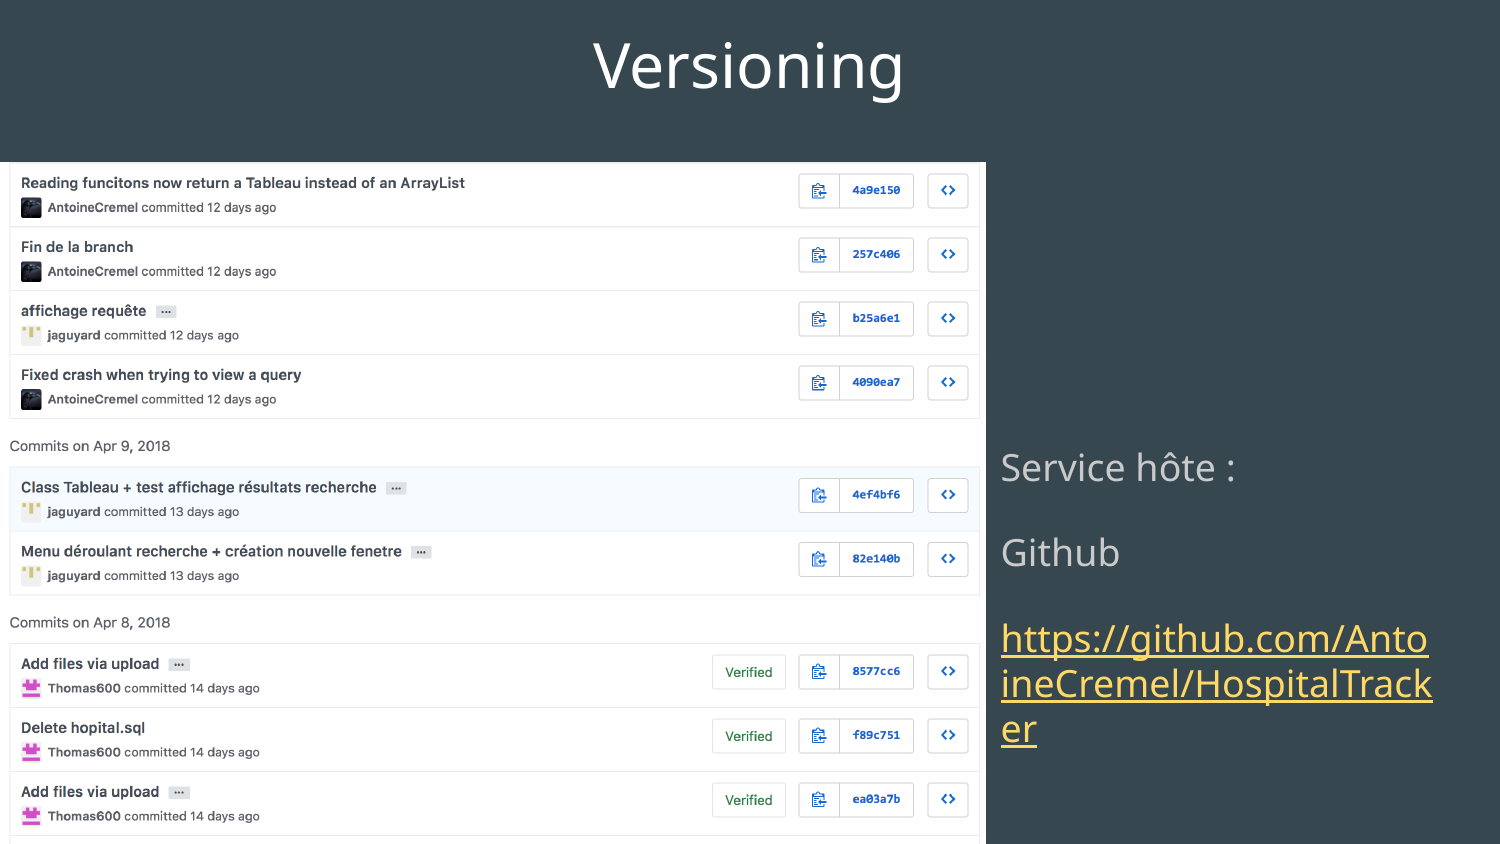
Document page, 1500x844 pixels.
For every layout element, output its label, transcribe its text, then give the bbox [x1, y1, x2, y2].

title Versioning [51, 11, 1449, 148]
list Service hôte : Github https://github.com/AntoineCremel/HospitalTracker [990, 421, 1449, 752]
picture [0, 162, 986, 844]
